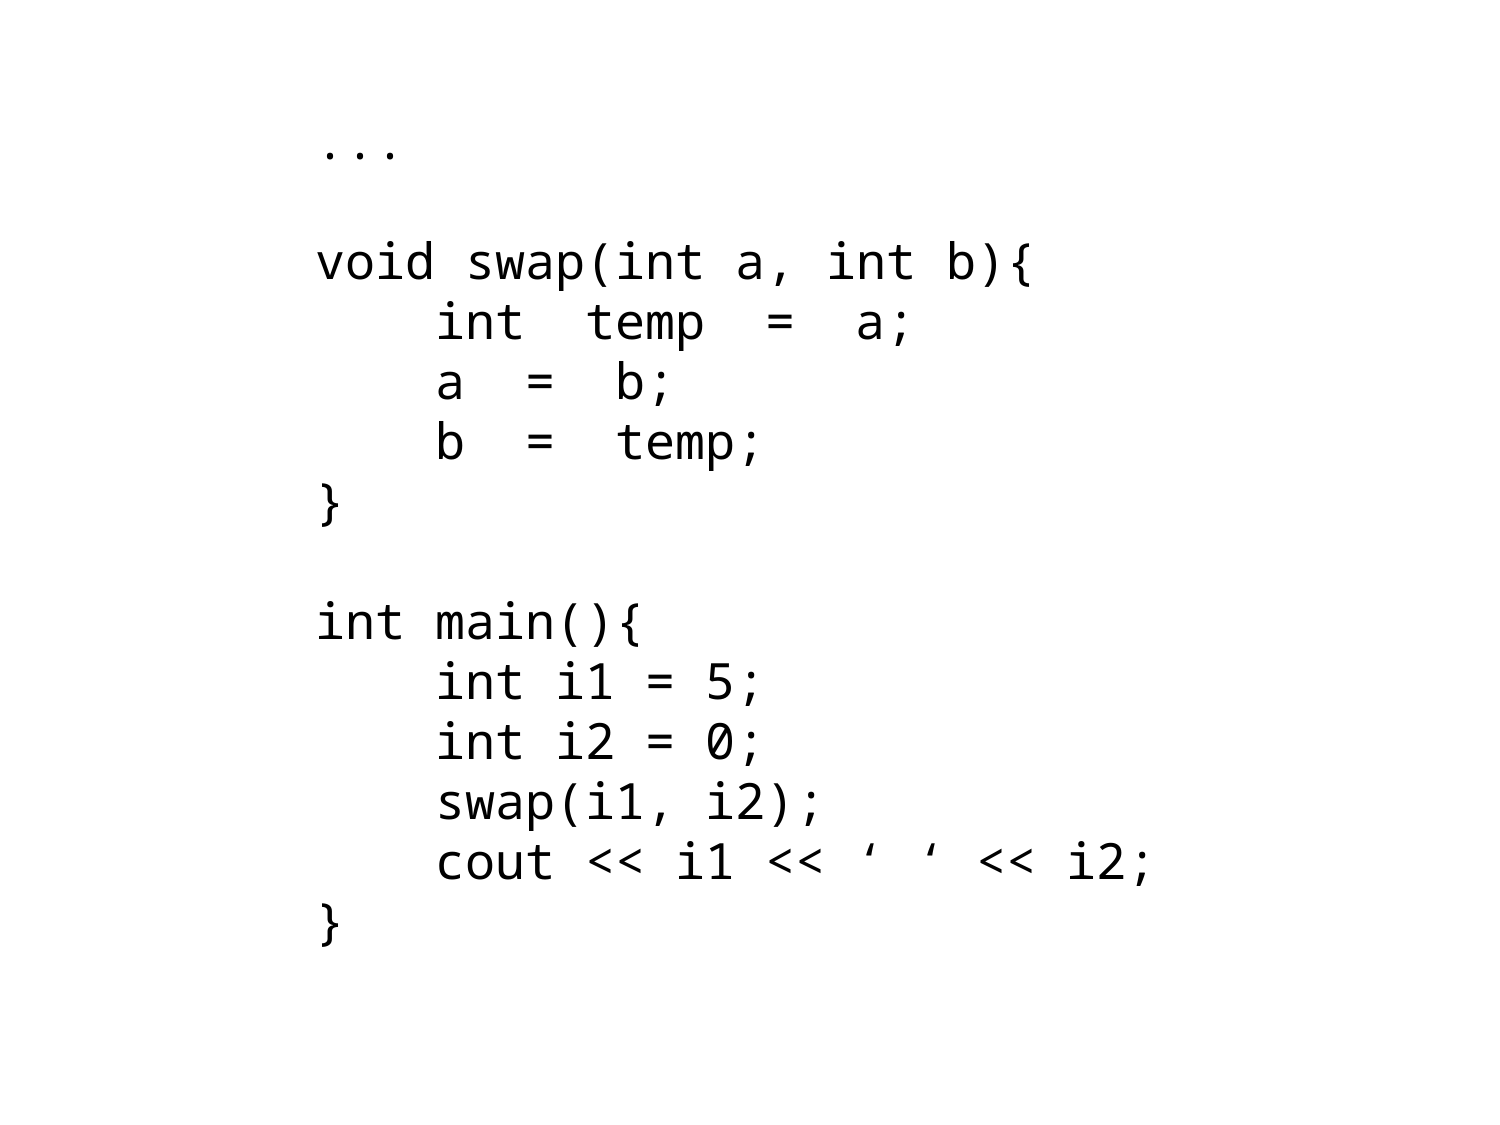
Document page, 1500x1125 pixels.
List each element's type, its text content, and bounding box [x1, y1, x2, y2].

text_box ... void swap(int a, int b){ int temp = a; a = b; b = temp; } int main(){ int i1 = 5; int i2 = 0; swap(i1, i2); cout << i1 << ‘ ‘ << i2; } [301, 101, 1282, 957]
